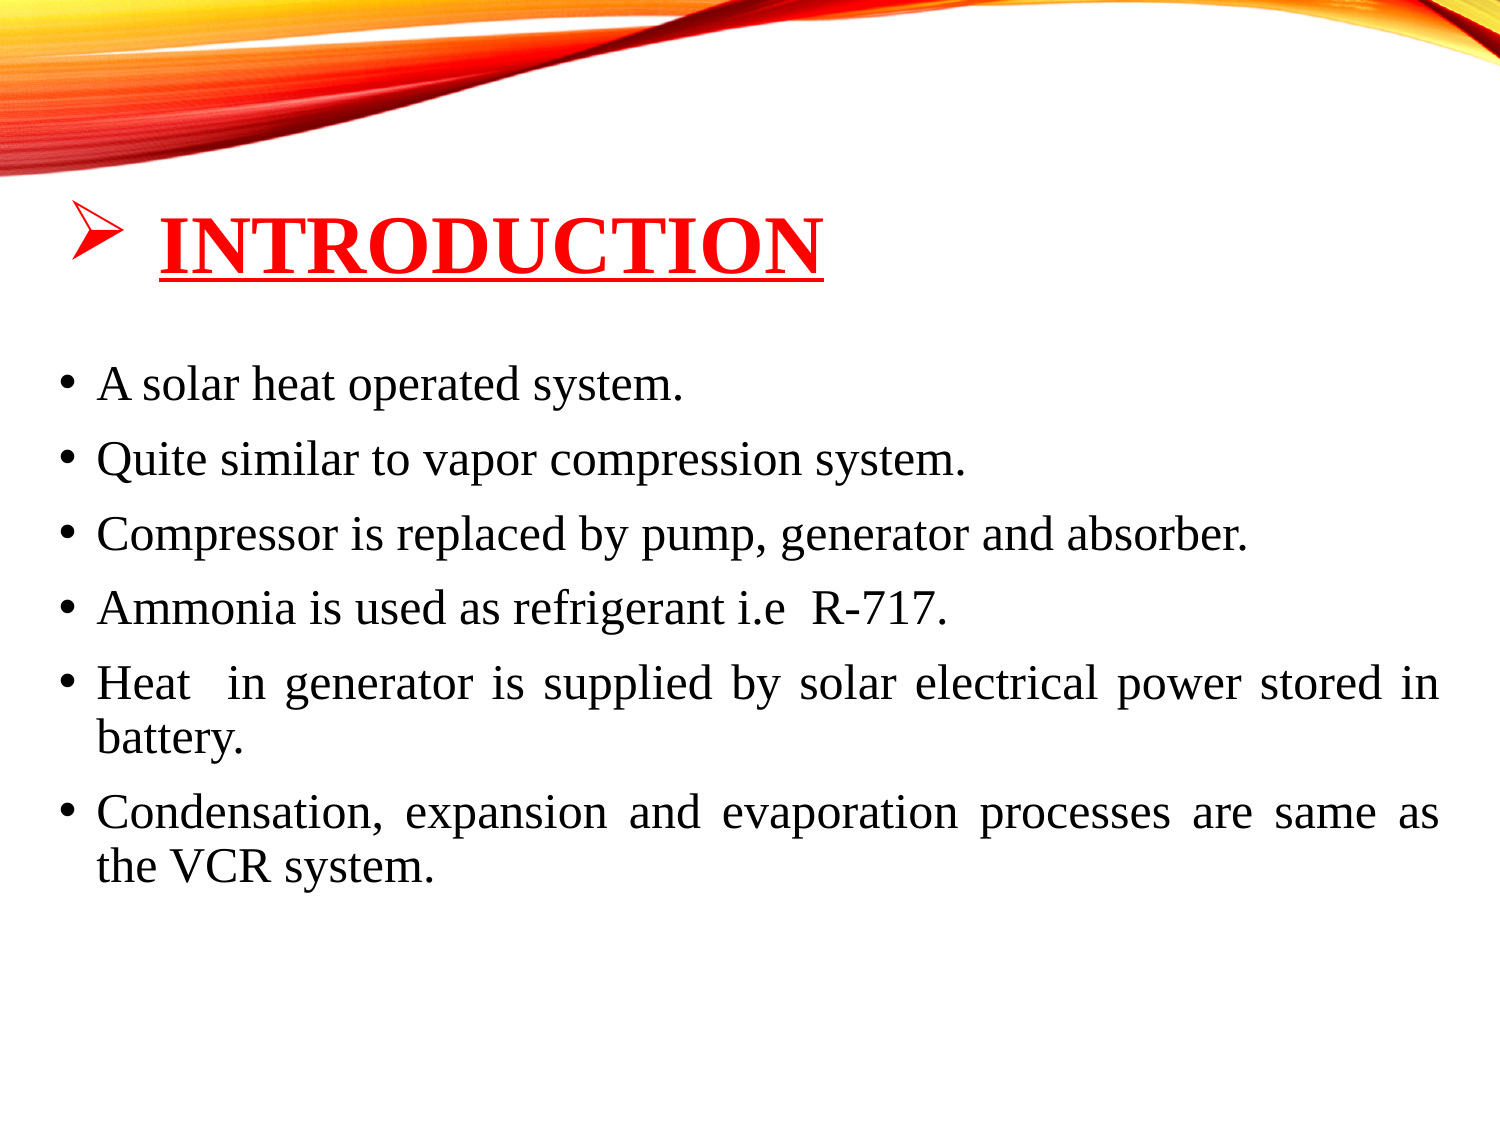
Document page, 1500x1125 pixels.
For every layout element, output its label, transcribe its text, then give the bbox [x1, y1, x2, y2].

list A solar heat operated system. Quite similar to vapor compression system. Compressor is replaced by pump, generator and absorber. Ammonia is used as refrigerant i.e R-717. Heat in generator is supplied by solar electrical power stored in battery. Condensation, expansion and evaporation processes are same as the VCR system. [44, 349, 1456, 1083]
title INTRODUCTION [0, 175, 840, 317]
picture [0, 0, 1500, 178]
